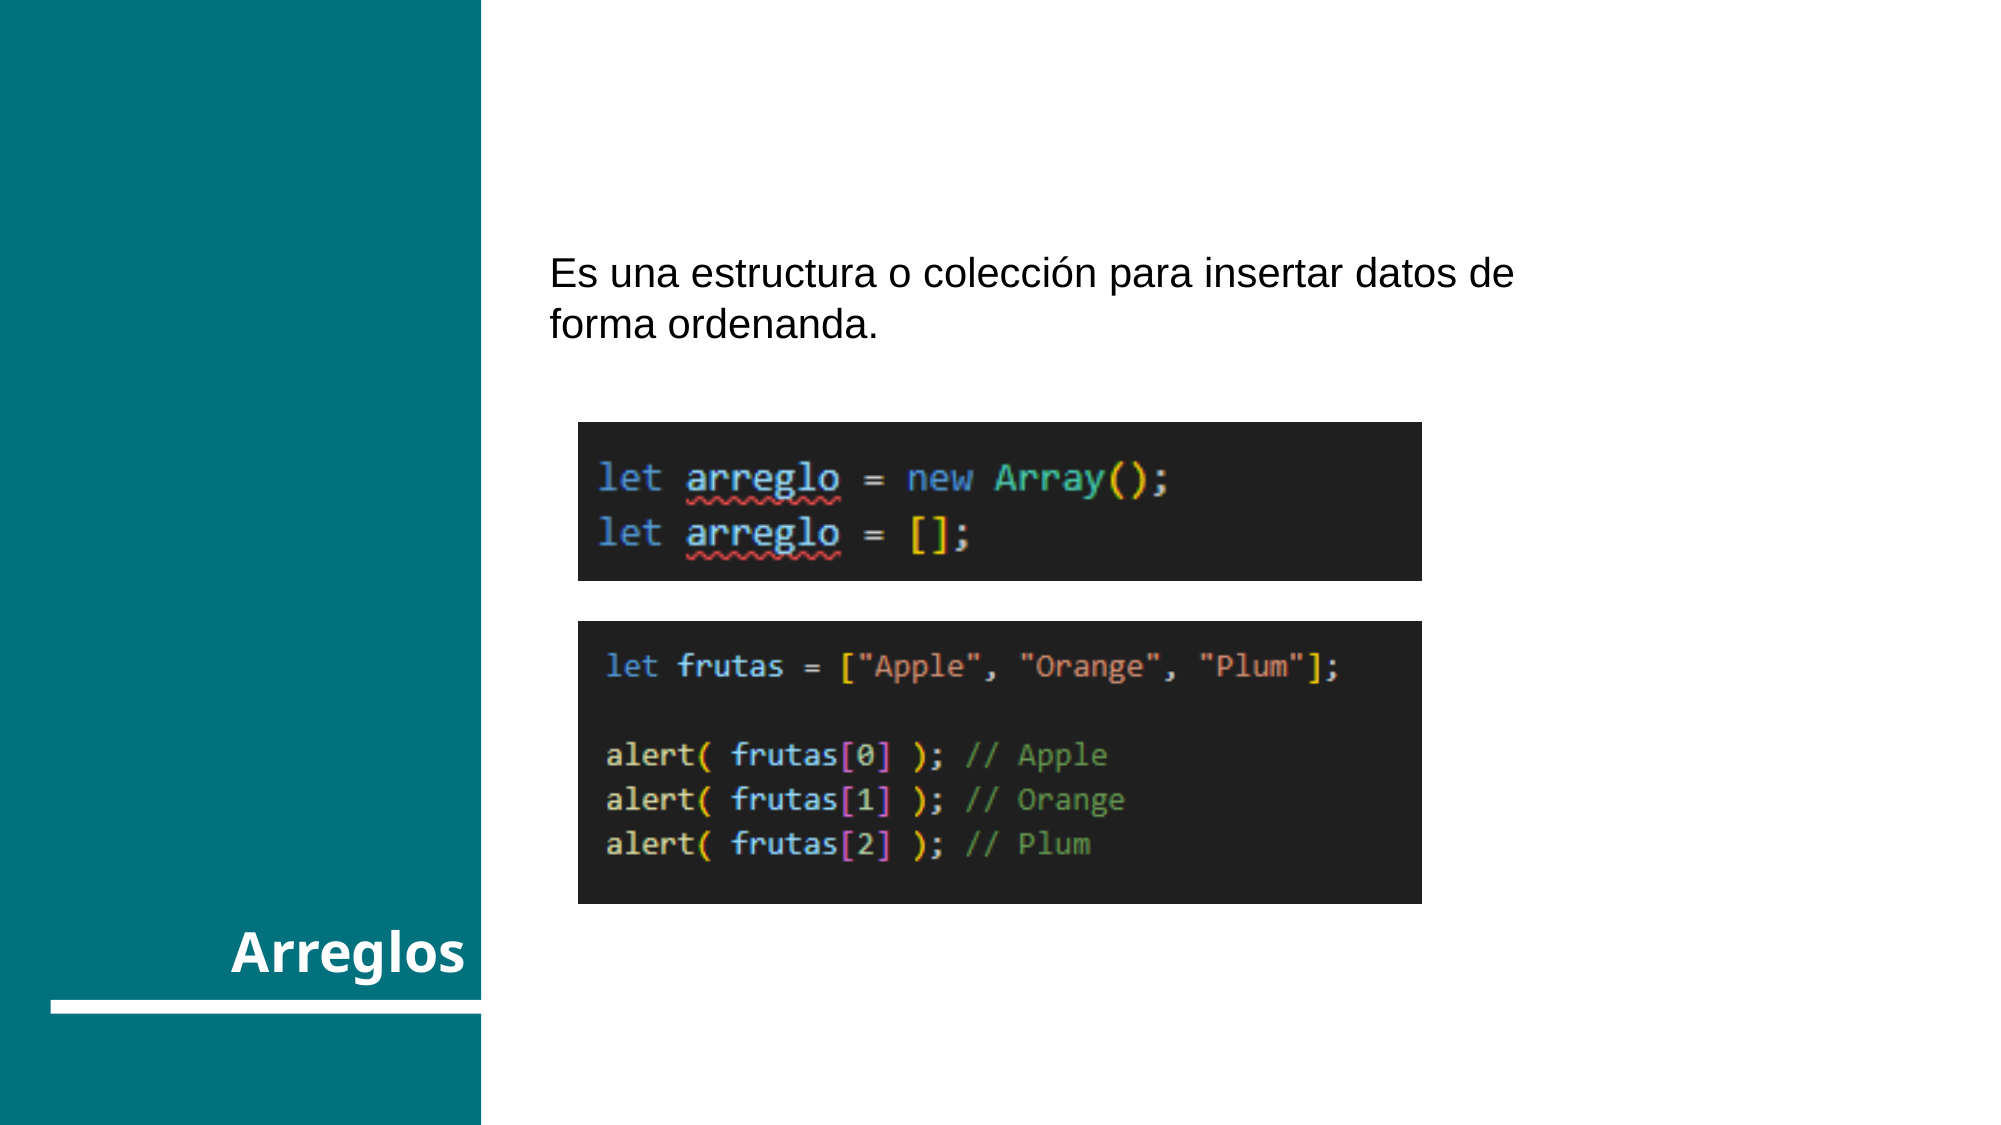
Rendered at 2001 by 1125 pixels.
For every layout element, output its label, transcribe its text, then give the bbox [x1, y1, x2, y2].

title Arreglos [62, 762, 482, 999]
picture [578, 422, 1422, 581]
text_box Es una estructura o colección para insertar datos de forma ordenanda. [534, 238, 1535, 354]
picture [578, 621, 1422, 904]
